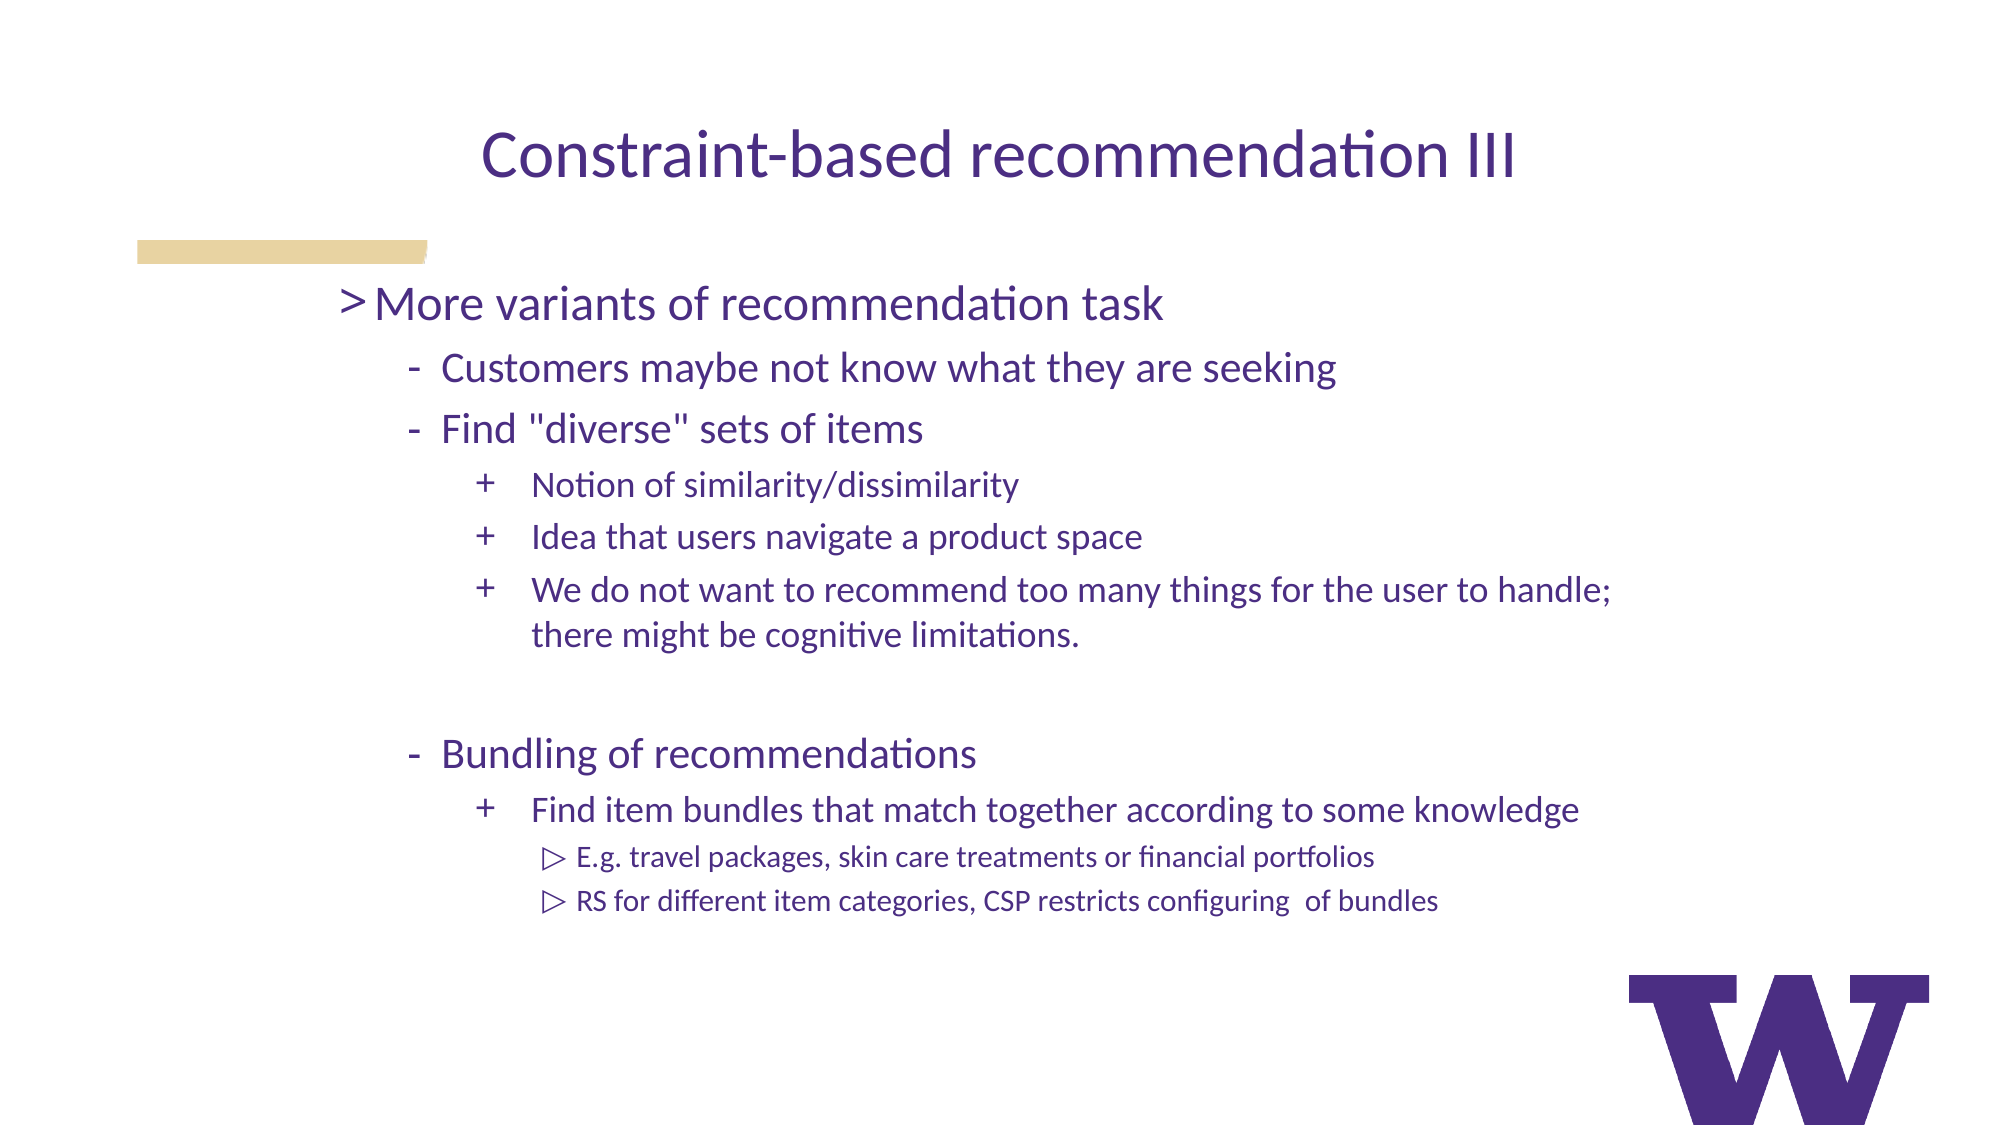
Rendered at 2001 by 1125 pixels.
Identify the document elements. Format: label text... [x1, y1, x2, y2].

title Constraint-based recommendation III [137, 59, 1863, 240]
picture [1629, 975, 1930, 1125]
list More variants of recommendation task Customers maybe not know what they are seeking Find "diverse" sets of items Notion of similarity/dissimilarity Idea that users navigate a product space We do not want to recommend too many things for the user to handle; there might be cognitive limitations. Bundling of recommendations Find item bundles that match together according to some knowledge E.g. travel packages, skin care treatments or financial portfolios RS for different item categories, CSP restricts configuring of bundles [324, 262, 1675, 997]
